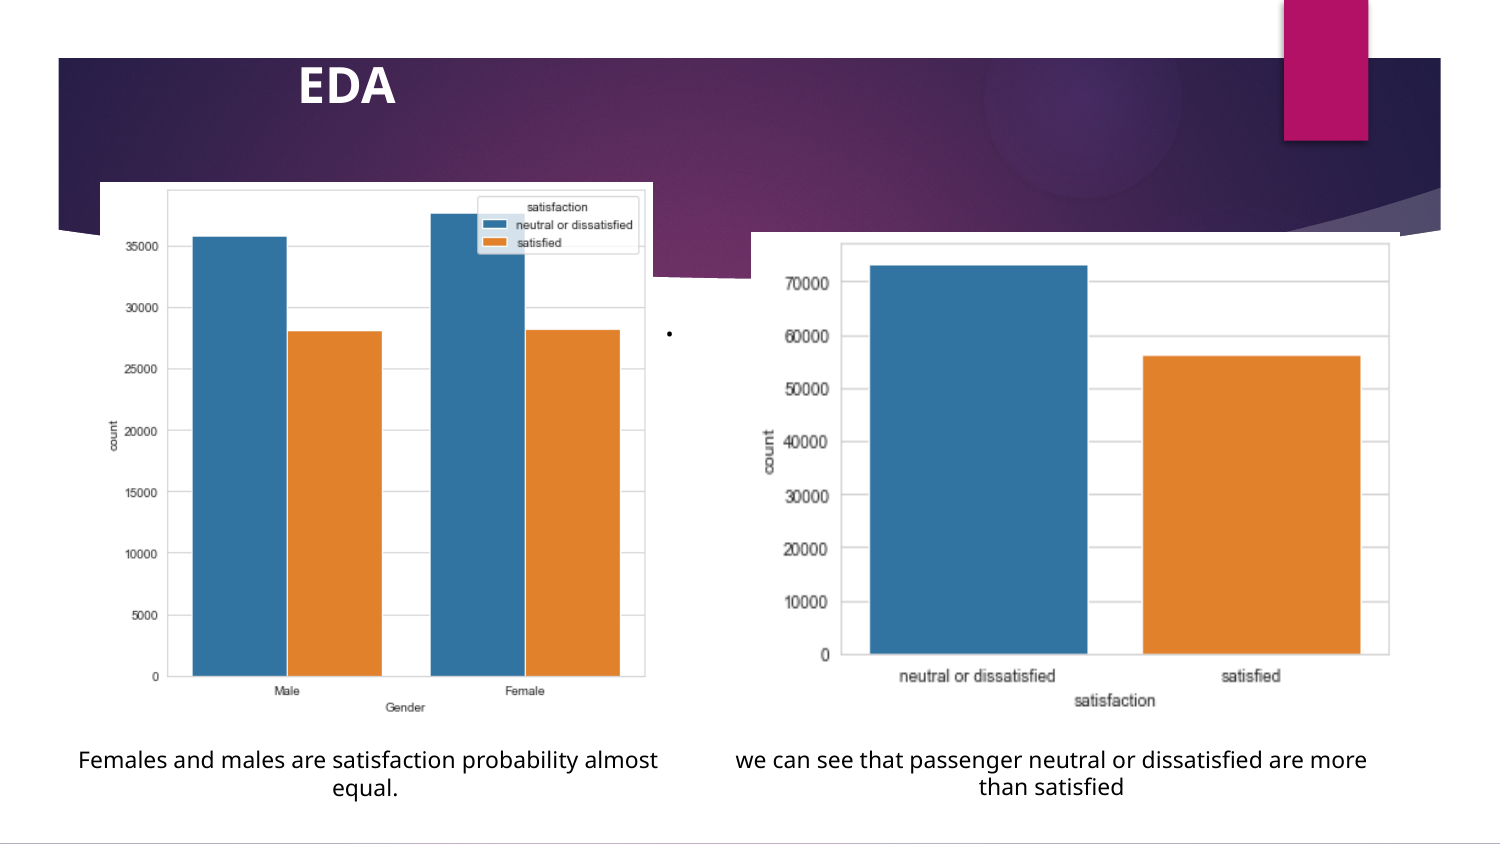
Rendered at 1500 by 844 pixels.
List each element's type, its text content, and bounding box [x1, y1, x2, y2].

text_box Females and males are satisfaction probability almost equal. [32, 735, 702, 811]
text_box we can see that passenger neutral or dissatisfied are more than satisfied [702, 735, 1401, 811]
text_box . [659, 291, 745, 351]
picture [99, 182, 653, 723]
picture [751, 232, 1400, 723]
title EDA [281, 0, 1219, 122]
